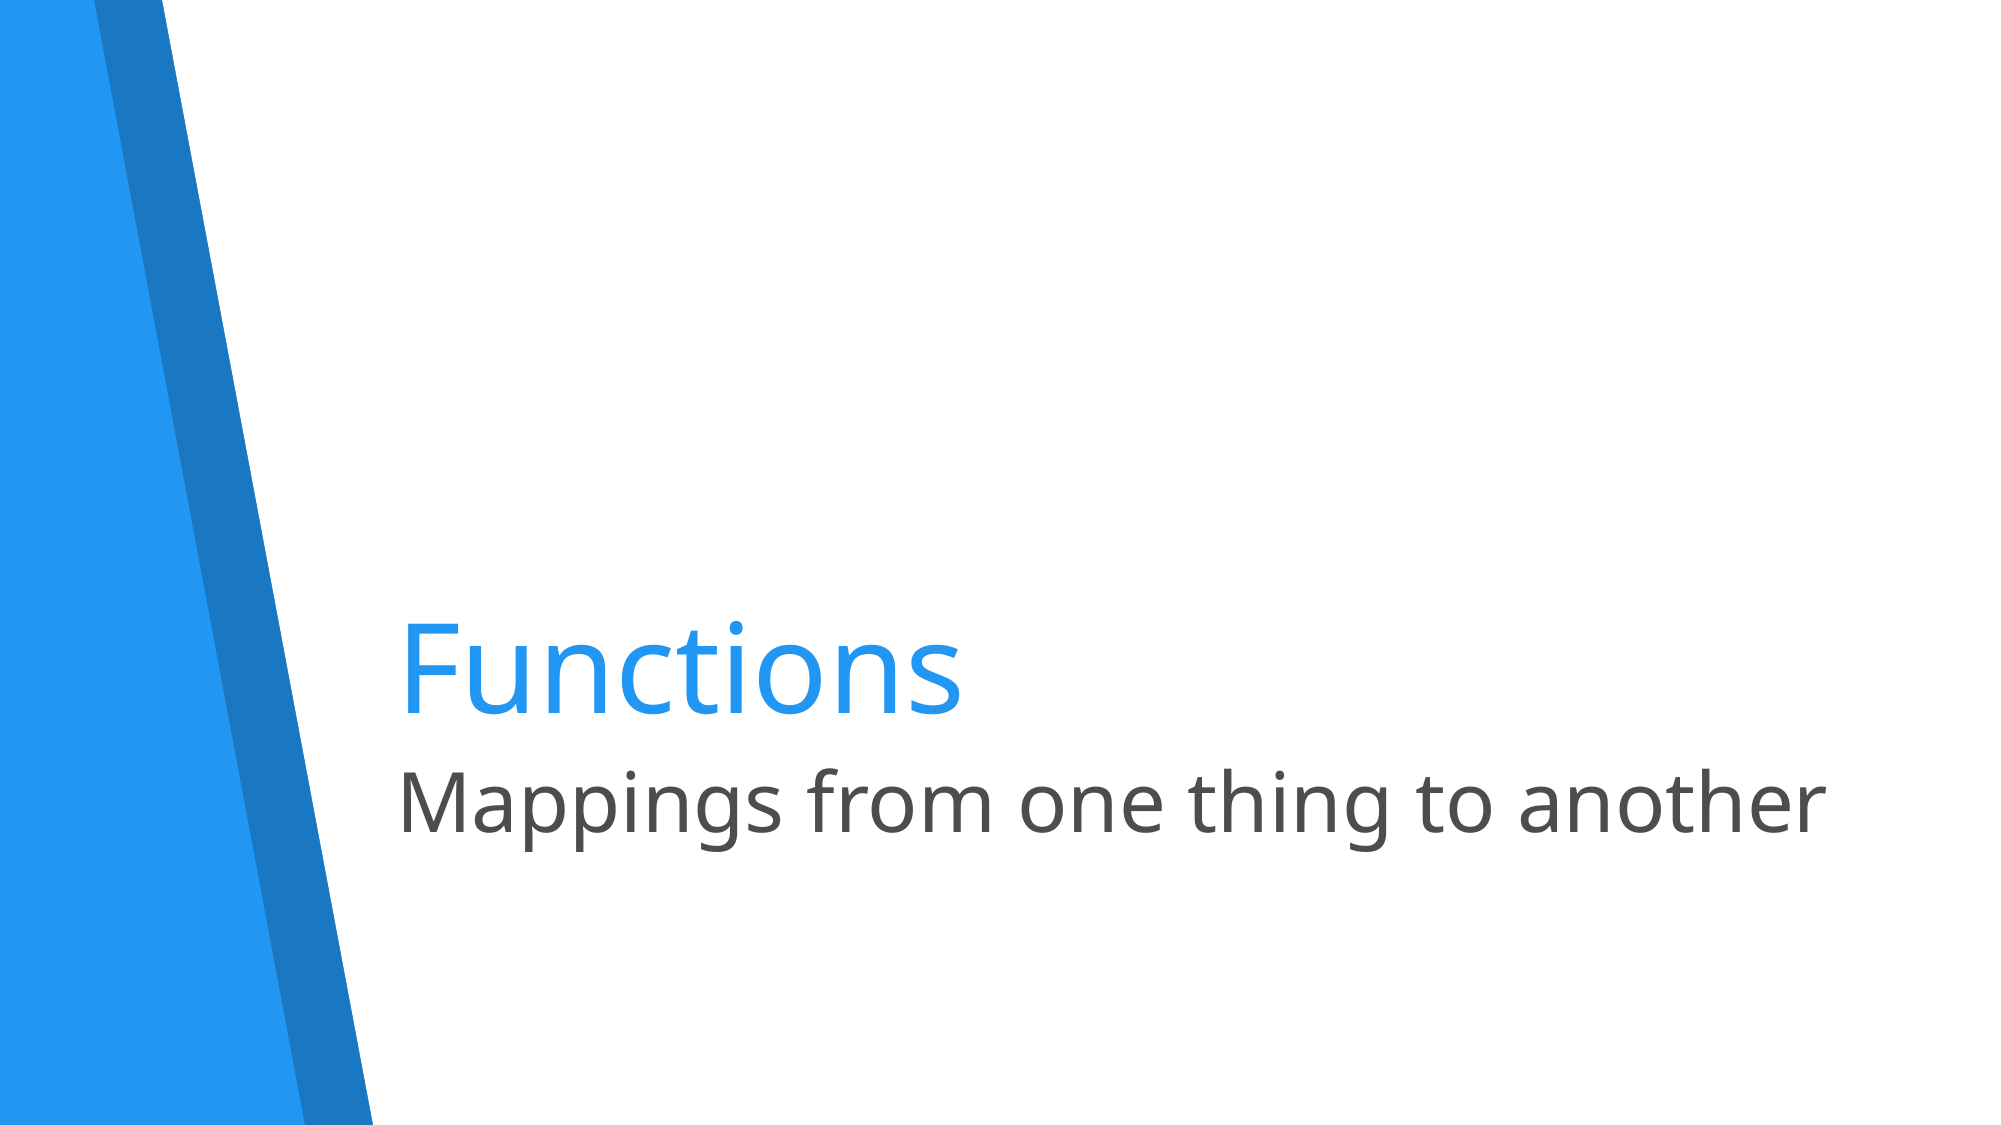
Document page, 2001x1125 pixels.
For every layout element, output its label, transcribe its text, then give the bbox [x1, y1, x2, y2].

text_box Functions [381, 280, 1942, 749]
text_box Mappings from one thing to another [381, 752, 1942, 999]
